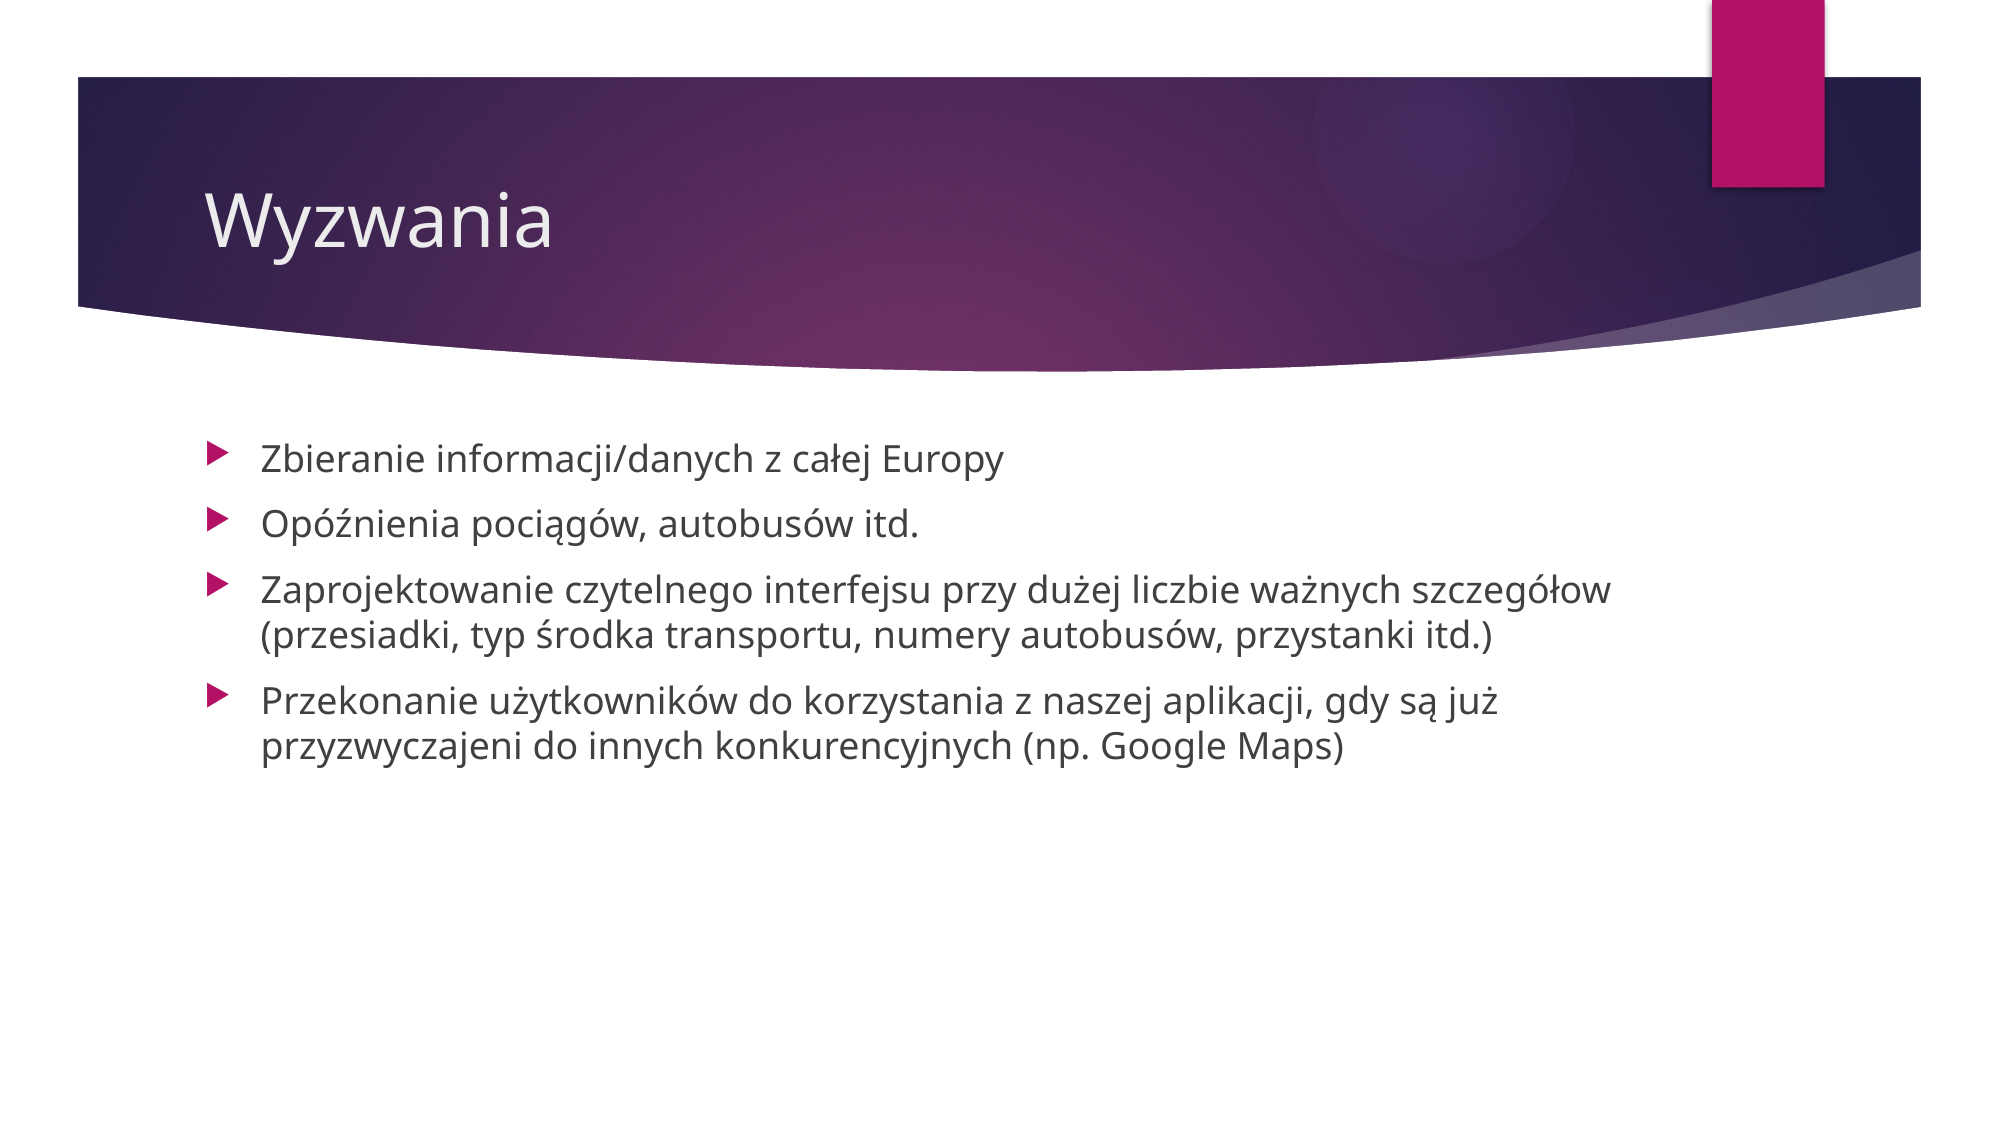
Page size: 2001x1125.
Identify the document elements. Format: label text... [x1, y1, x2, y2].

title Wyzwania [189, 159, 1627, 276]
list Zbieranie informacji/danych z całej Europy Opóźnienia pociągów, autobusów itd. Zaprojektowanie czytelnego interfejsu przy dużej liczbie ważnych szczegółow (przesiadki, typ środka transportu, numery autobusów, przystanki itd.) Przekonanie użytkowników do korzystania z naszej aplikacji, gdy są już przyzwyczajeni do innych konkurencyjnych (np. Google Maps) [189, 427, 1638, 988]
